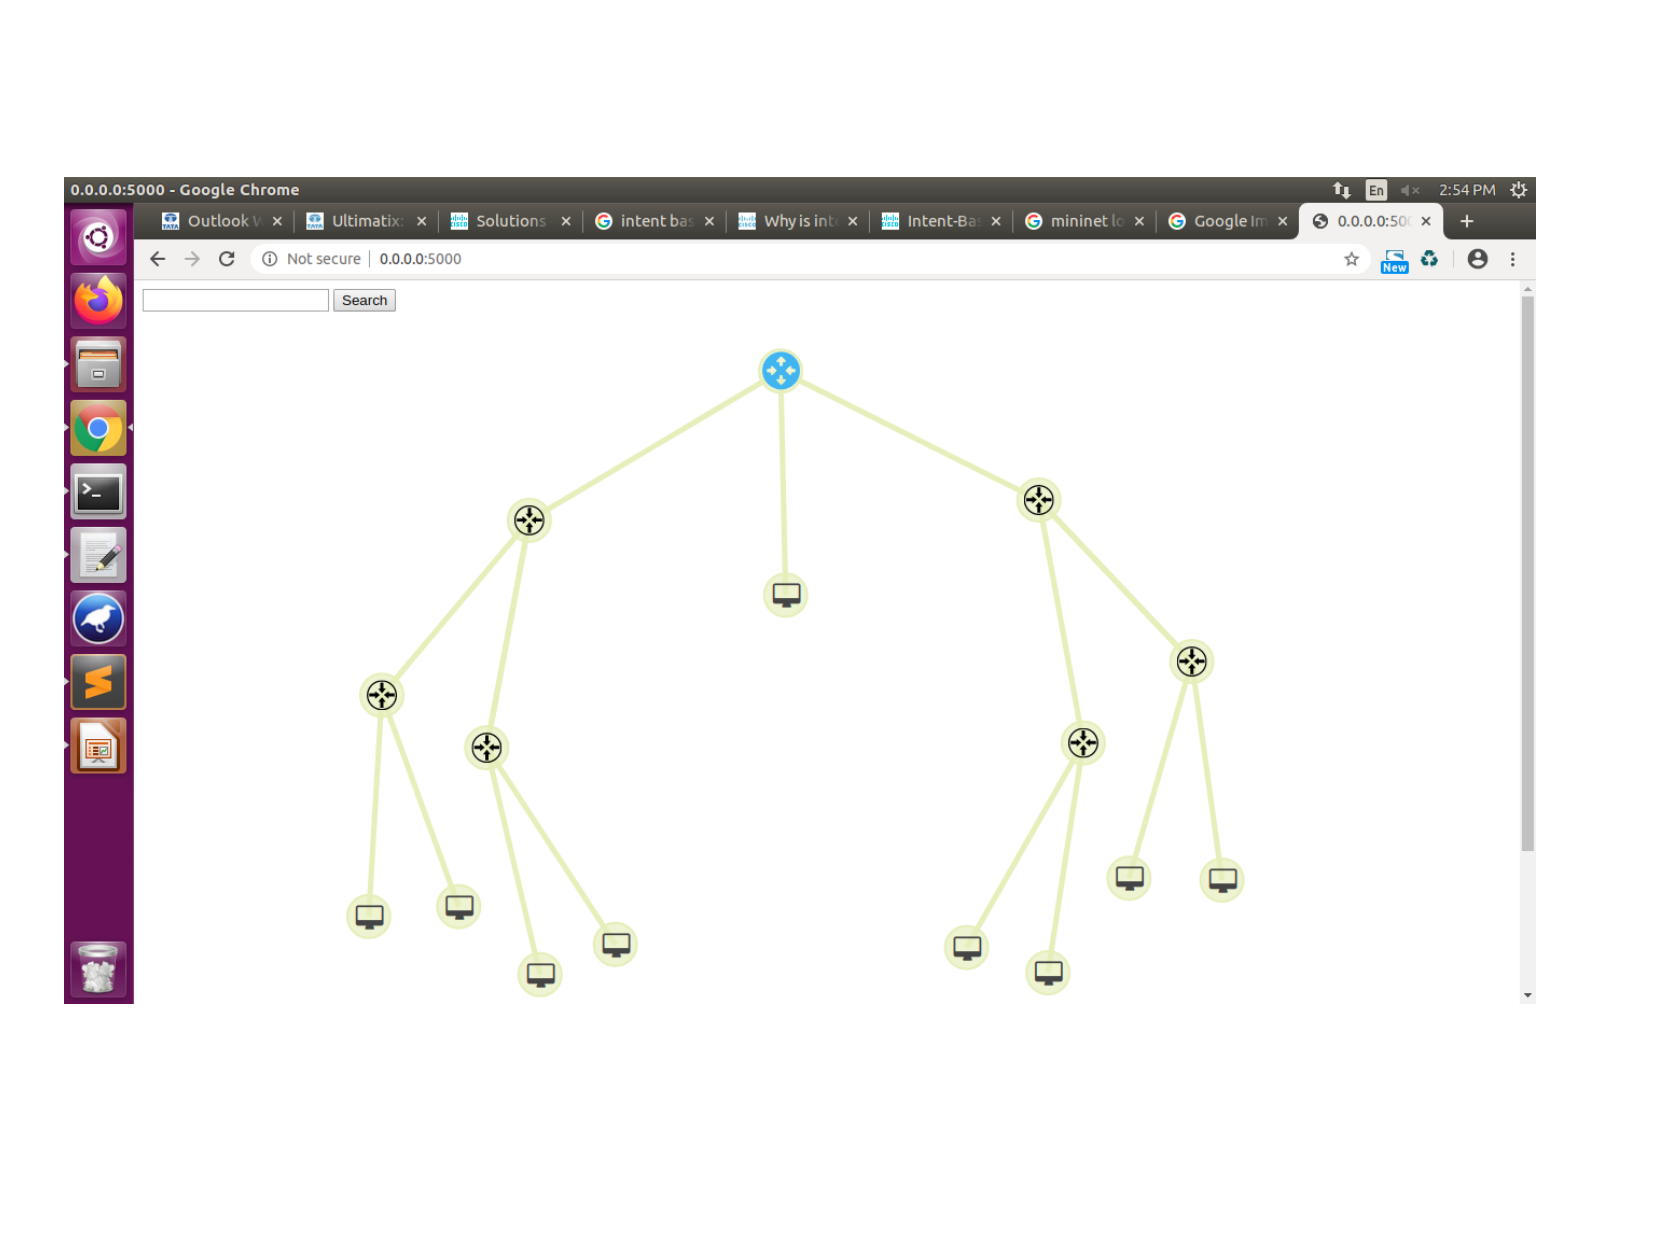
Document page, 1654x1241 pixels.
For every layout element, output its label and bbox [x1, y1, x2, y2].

picture [64, 176, 1536, 1005]
